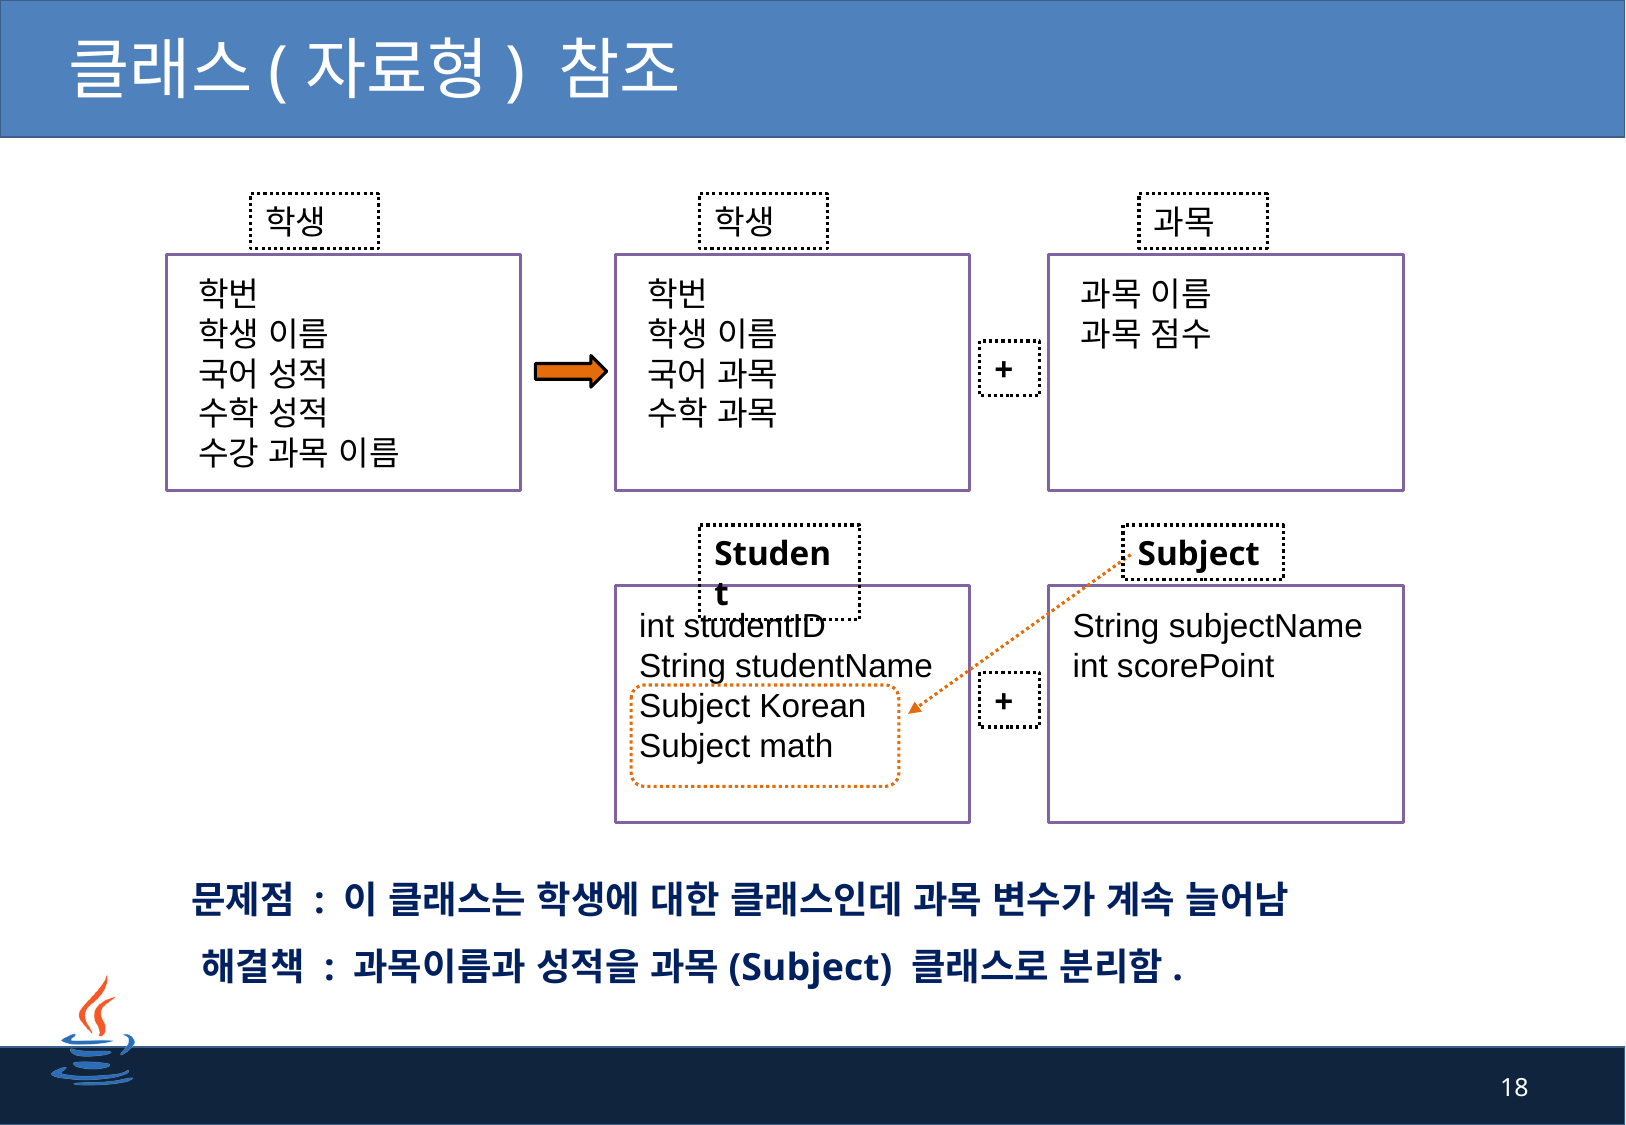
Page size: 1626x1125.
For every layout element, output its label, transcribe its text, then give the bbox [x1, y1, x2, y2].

picture [38, 973, 151, 1086]
text_box 과목 [1139, 193, 1268, 249]
text_box 학번 학생 이름 국어 성적 수학 성적 수강 과목 이름 [164, 252, 523, 493]
slide_number 18 [1452, 1058, 1544, 1119]
text_box Subject [1122, 525, 1284, 580]
text_box [533, 353, 609, 390]
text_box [907, 554, 1131, 715]
text_box + [979, 722, 1040, 727]
text_box 문제점 : 이 클래스는 학생에 대한 클래스인데 과목 변수가 계속 늘어남 해결책 : 과목이름과 성적을 과목(Subject) 클래스로 분리함. [124, 845, 1531, 996]
text_box 과목 이름 과목 점수 [1047, 252, 1405, 493]
text_box 학생 [699, 193, 828, 249]
text_box 학번 학생 이름 국어 과목 수학 과목 [613, 252, 972, 493]
text_box 학생 [250, 193, 379, 249]
text_box + [979, 340, 1040, 396]
title 클래스(자료형) 참조 [0, 0, 1018, 138]
text_box [629, 682, 901, 789]
text_box String subjectName int scorePoint [1047, 584, 1405, 824]
text_box int studentID String studentName Subject Korean Subject math [613, 584, 972, 824]
text_box Student [699, 525, 860, 620]
